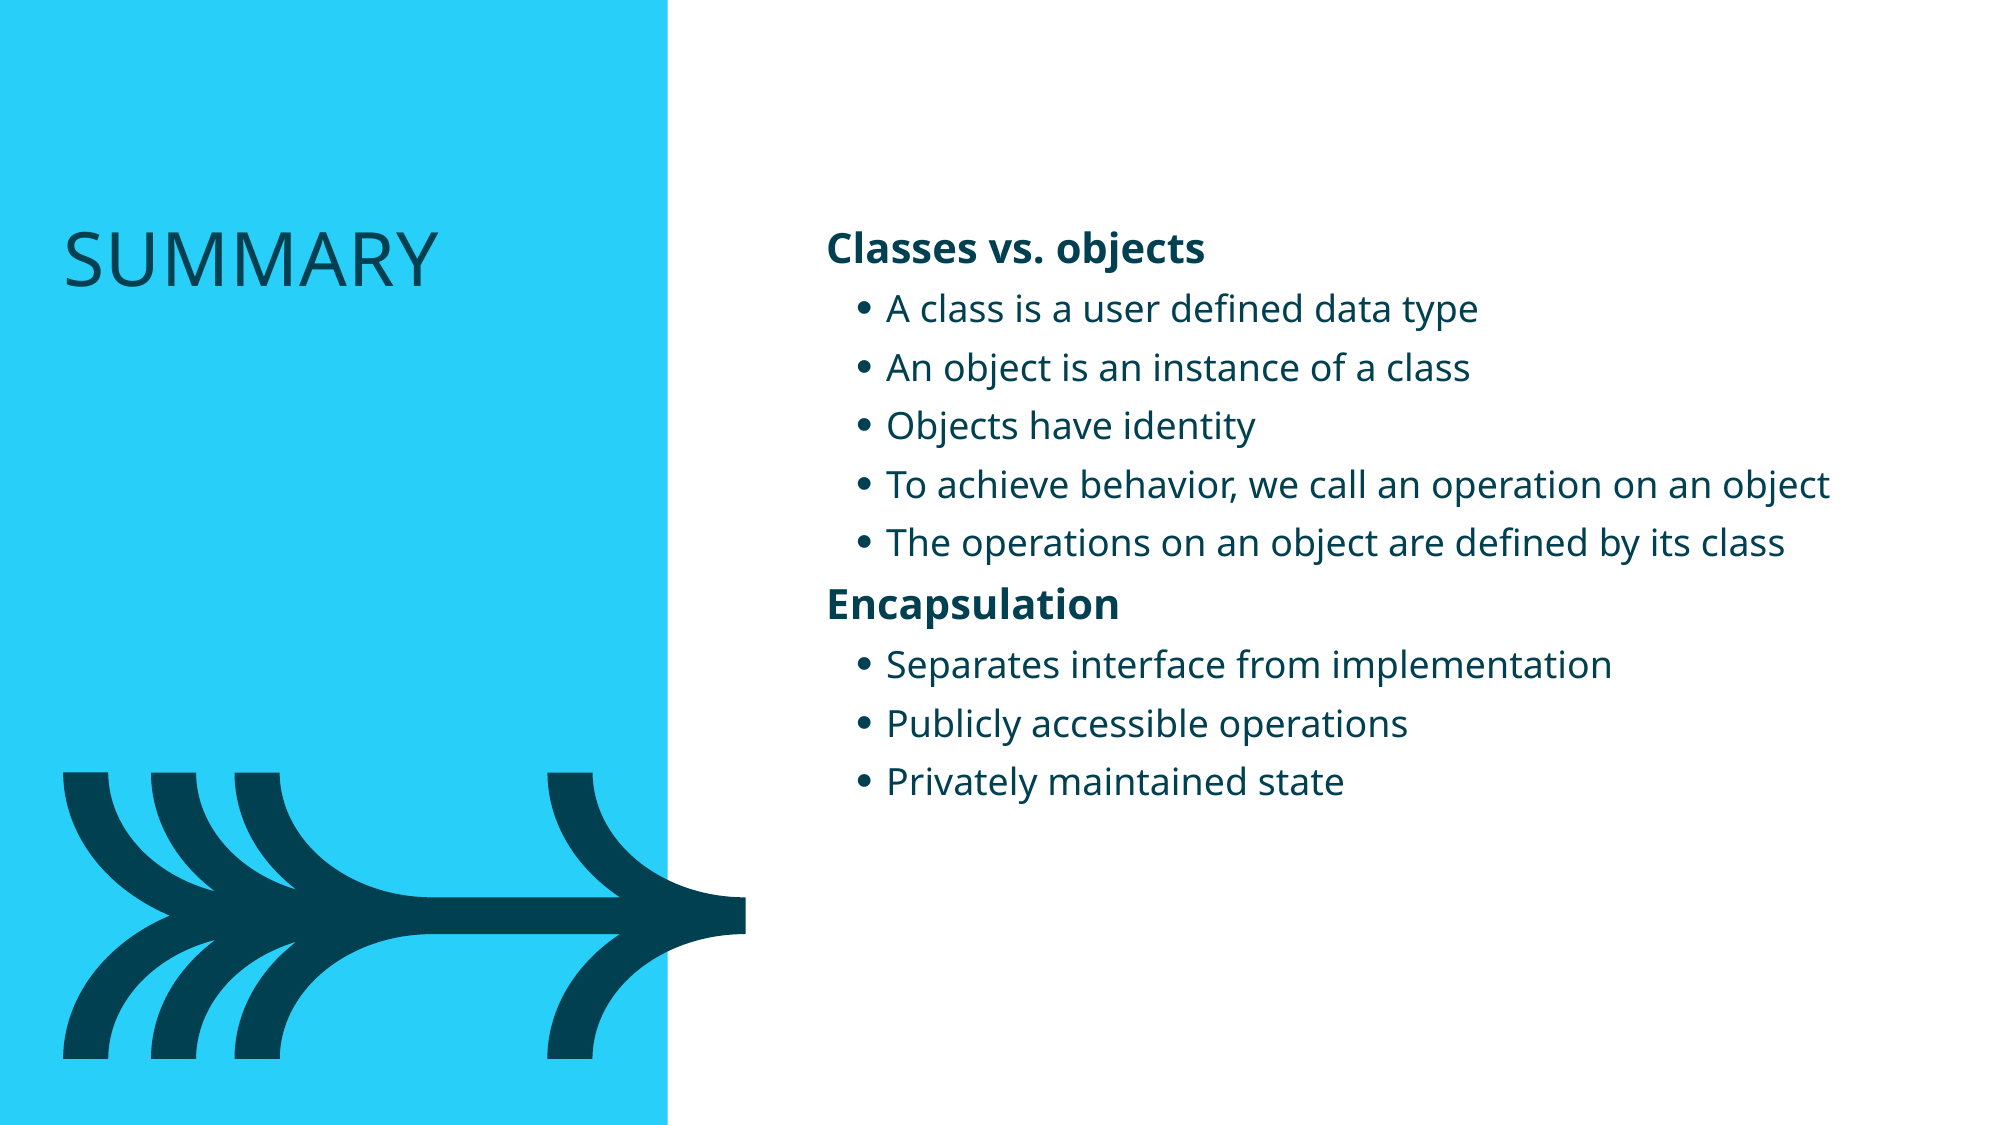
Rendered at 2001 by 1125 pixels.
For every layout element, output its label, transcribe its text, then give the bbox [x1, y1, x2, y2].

list Classes vs. objects A class is a user defined data type An object is an instance of a class Objects have identity To achieve behavior, we call an operation on an object The operations on an object are defined by its class Encapsulation Separates interface from implementation Publicly accessible operations Privately maintained state [826, 221, 1857, 894]
list Summary [63, 221, 628, 673]
